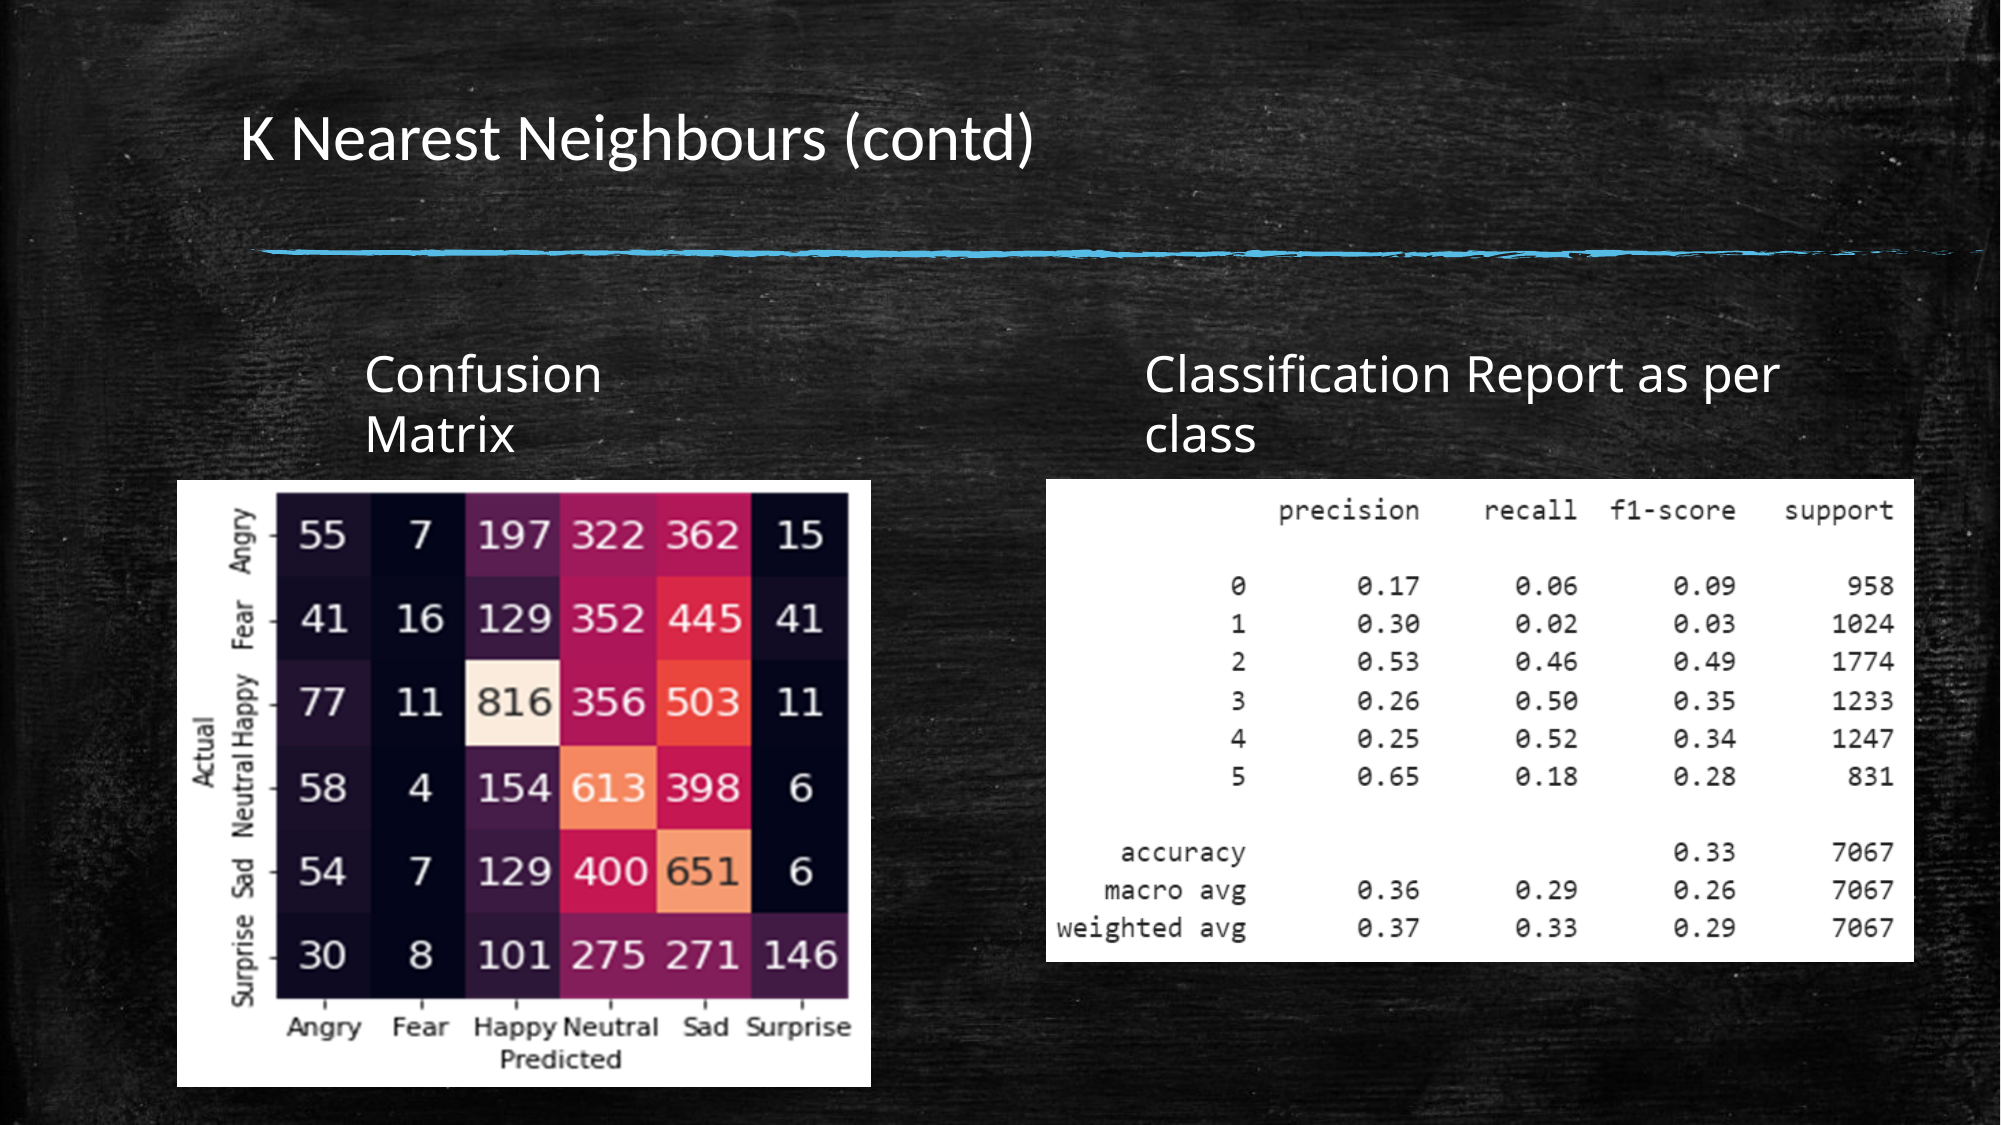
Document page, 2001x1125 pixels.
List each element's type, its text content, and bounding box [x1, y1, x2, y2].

title K Nearest Neighbours (contd) [225, 5, 1583, 183]
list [1046, 479, 1914, 962]
picture [177, 479, 872, 1087]
text_box Confusion Matrix [349, 335, 735, 470]
text_box Classification Report as per class [1129, 335, 1831, 470]
